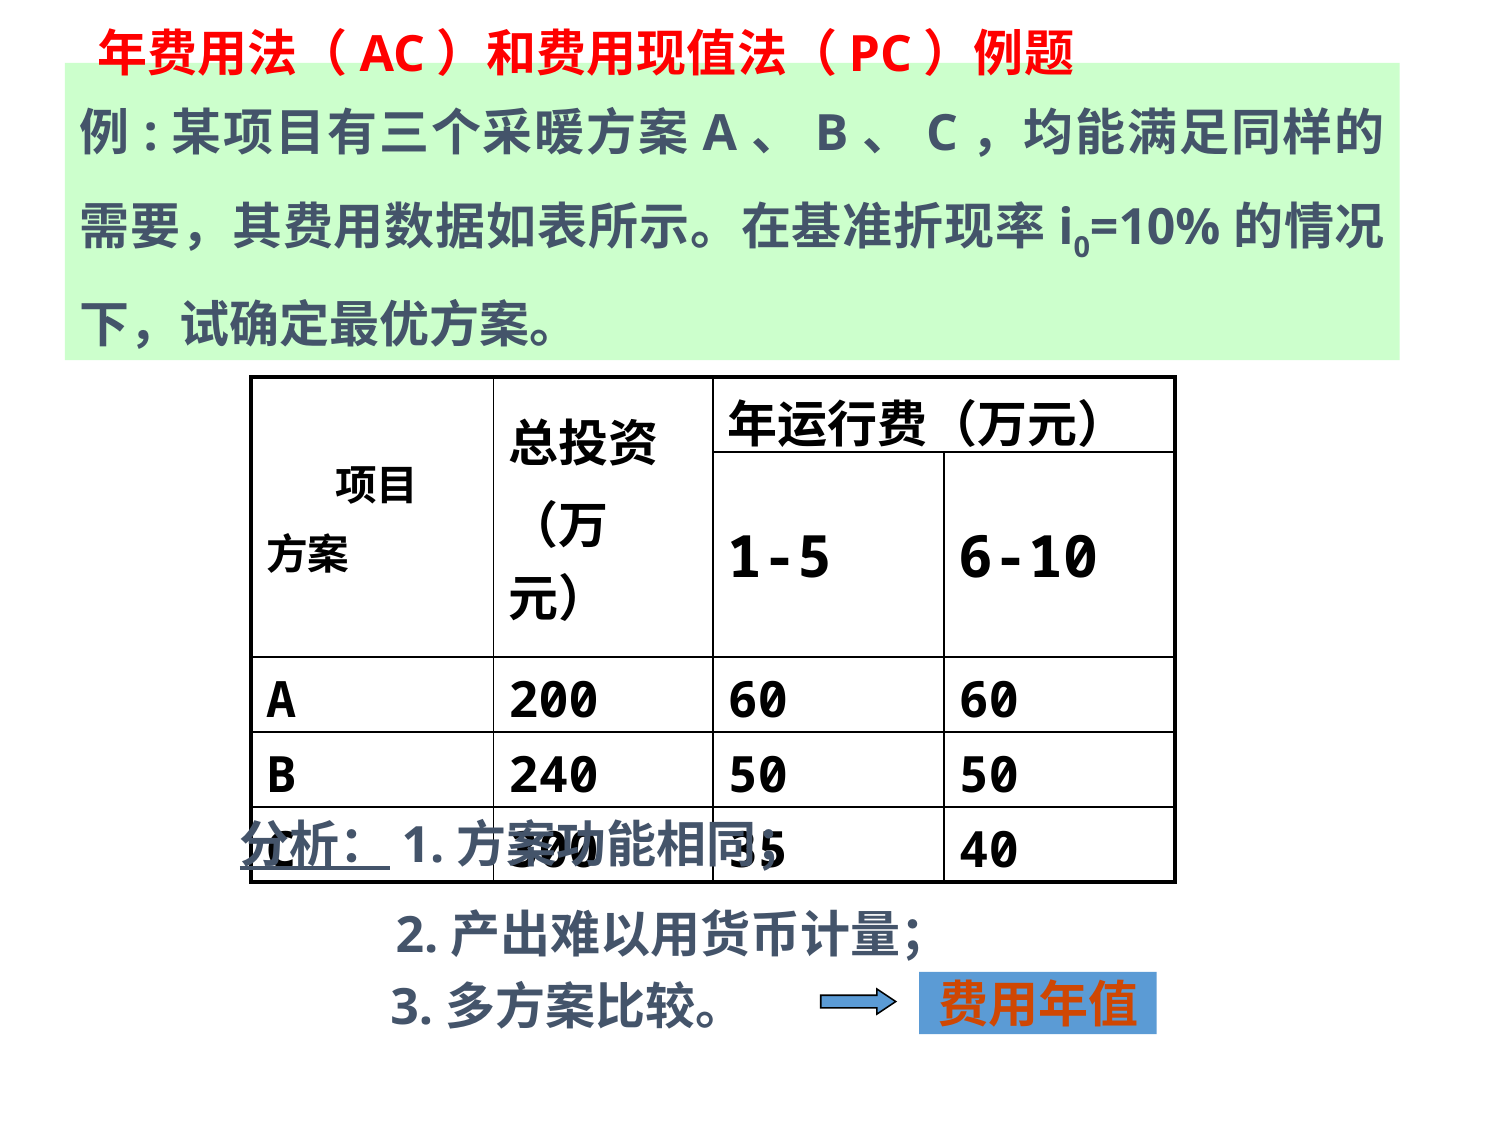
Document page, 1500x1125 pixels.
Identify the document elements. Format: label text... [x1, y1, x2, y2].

table_cell 40 [988, 808, 1173, 880]
table_cell 200 [494, 658, 712, 731]
table_cell 60 [945, 658, 1173, 731]
table_cell B [253, 733, 493, 774]
table_cell 6-10 [945, 453, 1173, 656]
table_cell 50 [945, 733, 1173, 806]
table_header 总投资 （万元） [494, 379, 712, 656]
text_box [224, 774, 988, 1043]
table_cell A [253, 658, 493, 731]
table_header 项目 方案 [253, 379, 493, 656]
table_cell 1-5 [714, 453, 943, 656]
table_cell 50 [714, 733, 943, 774]
table_cell 60 [714, 658, 943, 731]
text_box 年费用法（AC）和费用现值法（PC）例题 [82, 13, 1103, 134]
table_cell 240 [494, 733, 712, 774]
table_header 年运行费（万元） [714, 379, 1173, 451]
text_box 费用年值 [988, 965, 1157, 1041]
text_box 例:某项目有三个采暖方案A、B、C，均能满足同样的需要，其费用数据如表所示。在基准折现率i0=10%的情况下，试确定最优方案。 [64, 62, 1400, 361]
